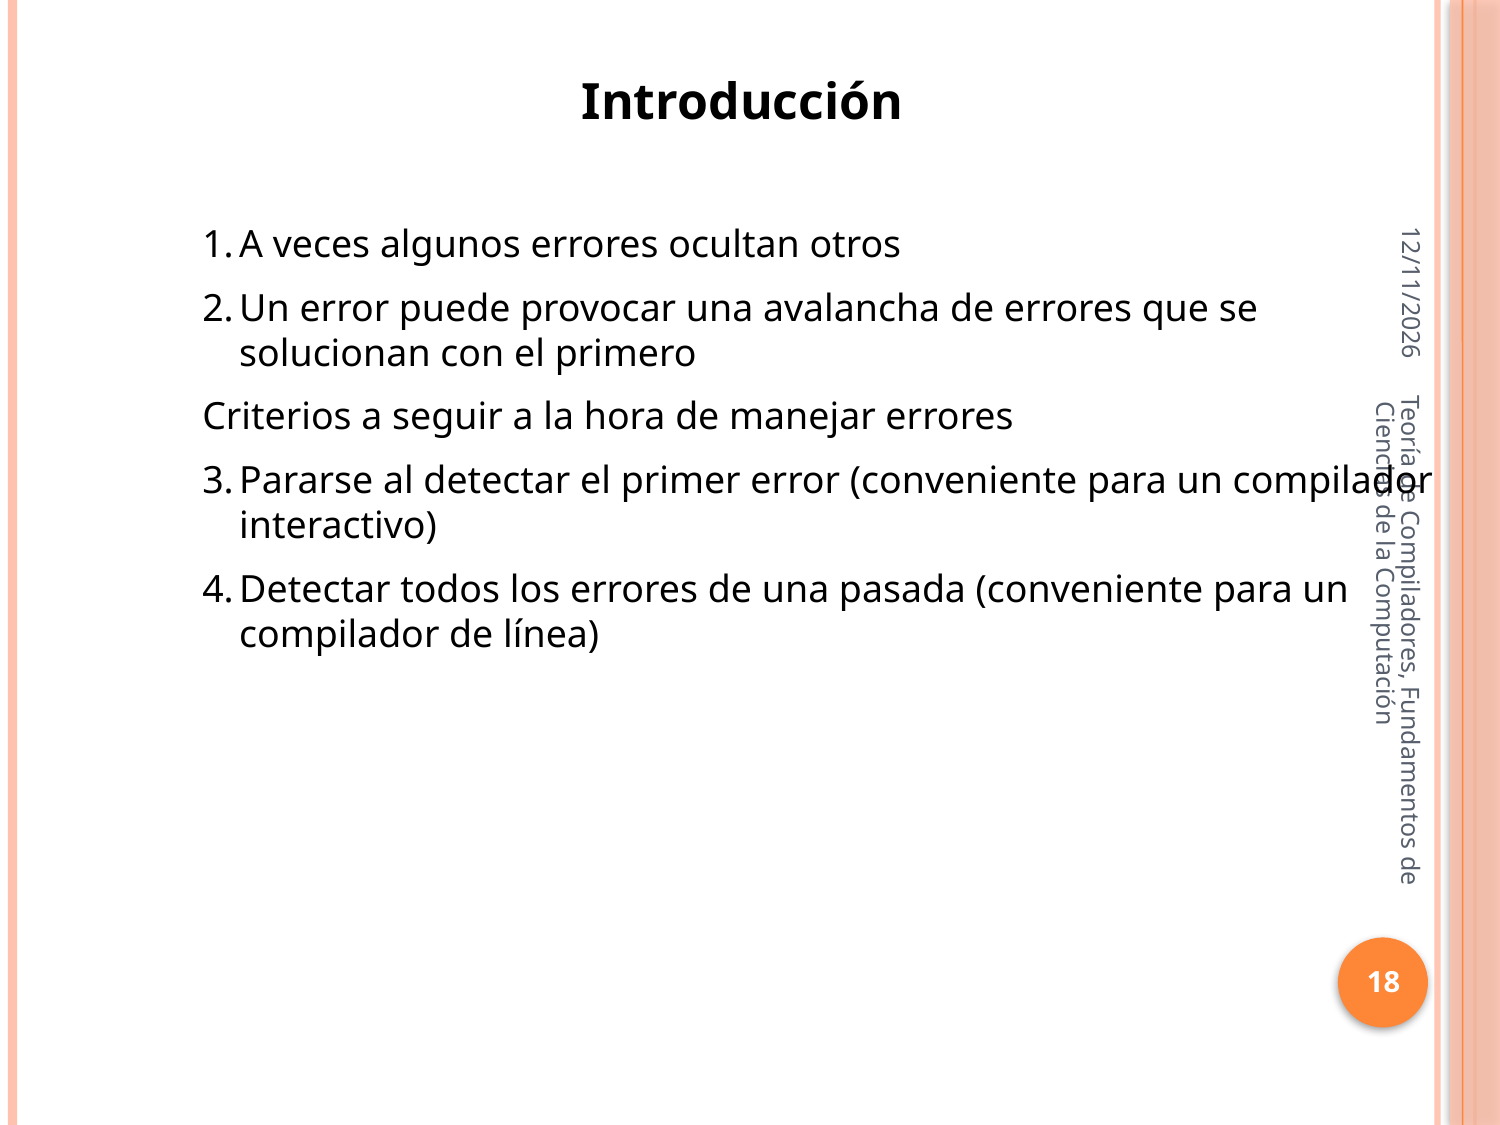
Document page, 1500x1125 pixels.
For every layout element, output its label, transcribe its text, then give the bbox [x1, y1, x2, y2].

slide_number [1378, 43, 1442, 374]
slide_number 18 [1333, 940, 1434, 1027]
text_box Introducción [566, 62, 919, 138]
footer Teoría de Compiladores, Fundamentos de Ciencias de la Computación [1379, 380, 1440, 906]
text_box A veces algunos errores ocultan otros Un error puede provocar una avalancha de errores que se solucionan con el primero Criterios a seguir a la hora de manejar errores Pararse al detectar el primer error (conveniente para un compilador interactivo) Detectar todos los errores de una pasada (conveniente para un compilador de línea) [187, 212, 1463, 663]
